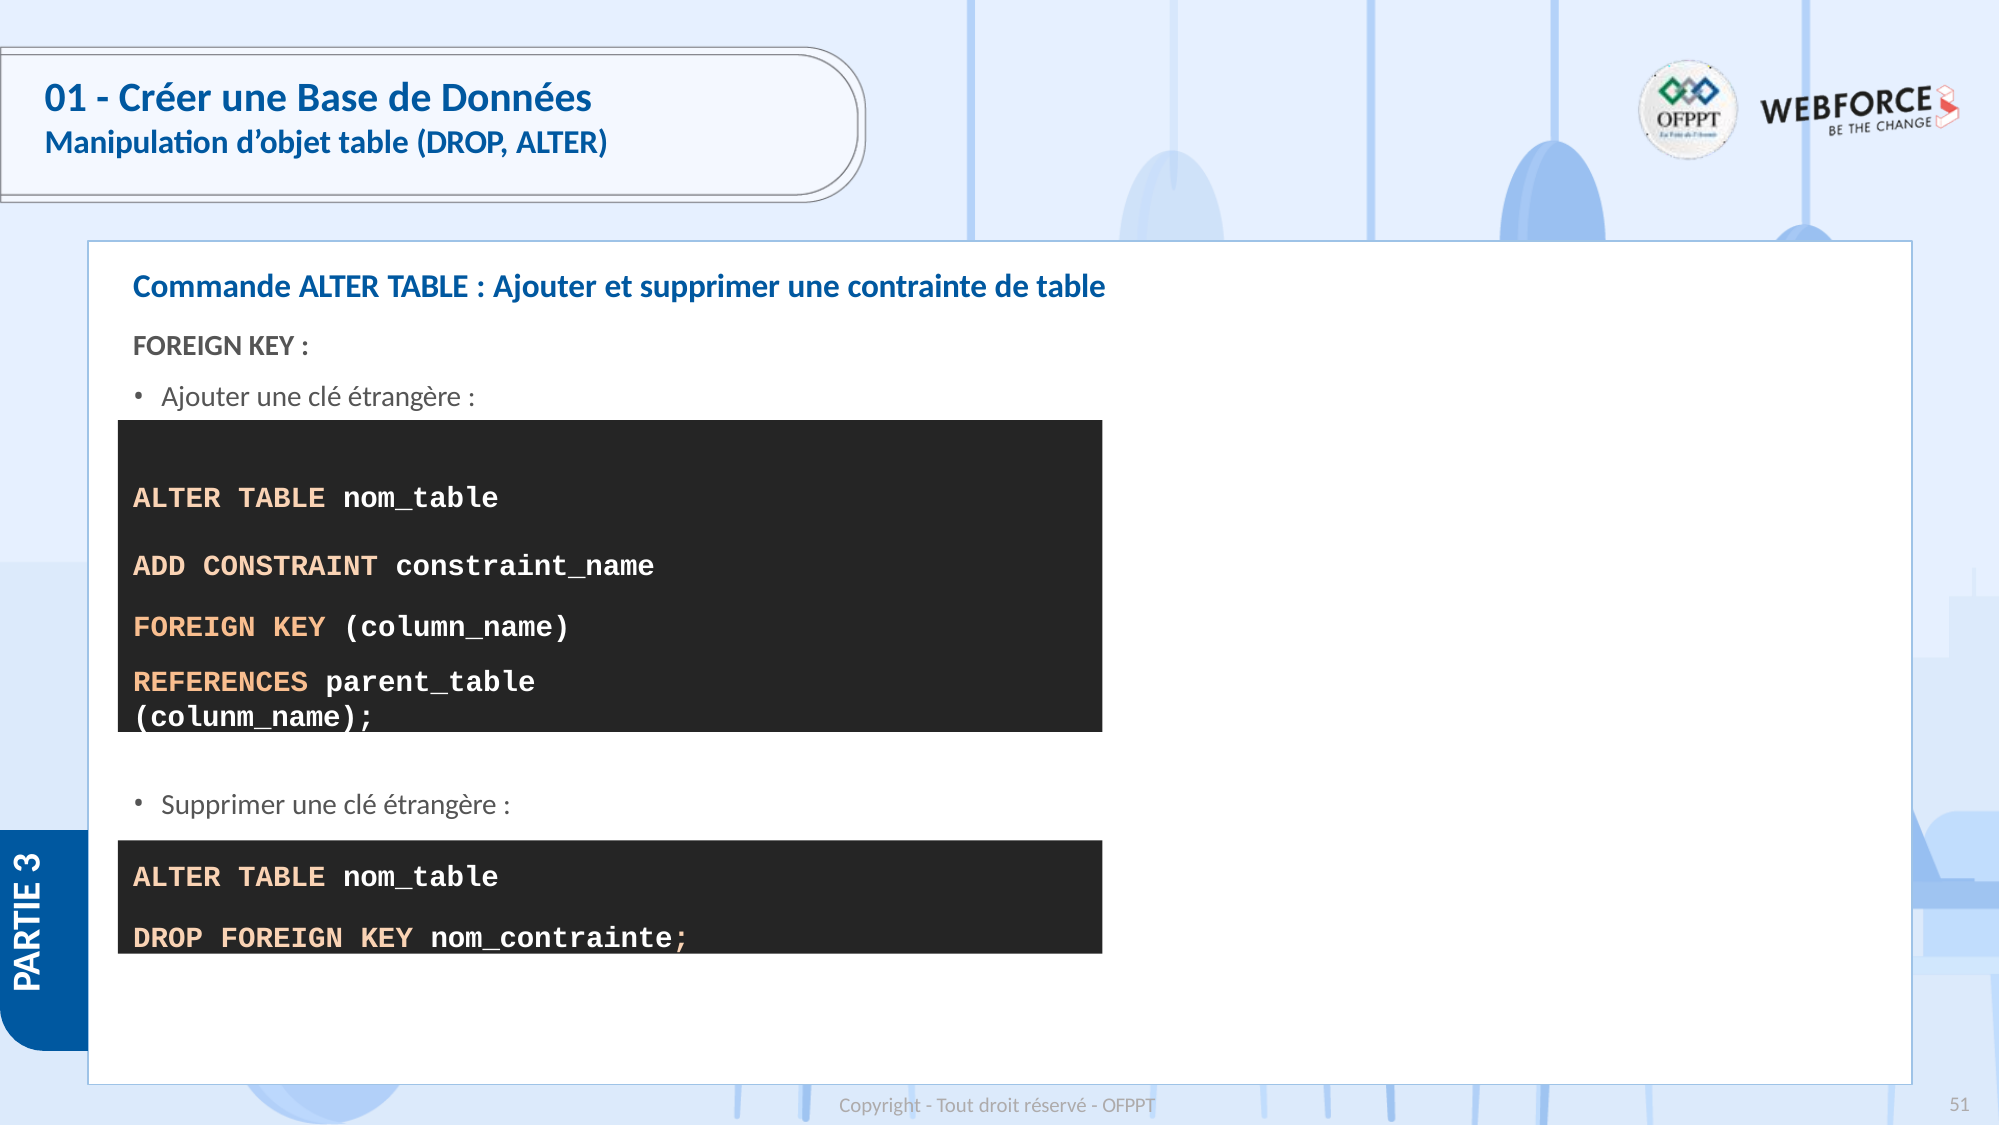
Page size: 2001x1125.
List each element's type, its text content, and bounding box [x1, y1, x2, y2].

text_box Supprimer une clé étrangère : [131, 782, 600, 820]
picture [0, 0, 1999, 1125]
text_box Commande ALTER TABLE : Ajouter et supprimer une contrainte de table FOREIGN KEY : Ajouter une clé étrangère : [130, 262, 1120, 413]
slide_number 51 [1943, 1094, 1990, 1125]
footer Copyright - Tout droit réservé - OFPPT [837, 1094, 1164, 1125]
title 01 - Créer une Base de Données Manipulation d’objet table (DROP, ALTER) [42, 67, 1958, 258]
text_box PARTIE 3 [0, 830, 88, 1008]
text_box ALTER TABLE nom_table DROP FOREIGN KEY nom_contrainte; [117, 840, 1103, 954]
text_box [1634, 56, 1967, 164]
text_box ALTER TABLE nom_table ADD CONSTRAINT constraint_name FOREIGN KEY (column_name) REFERENCES parent_table (colunm_name); [117, 420, 1103, 732]
